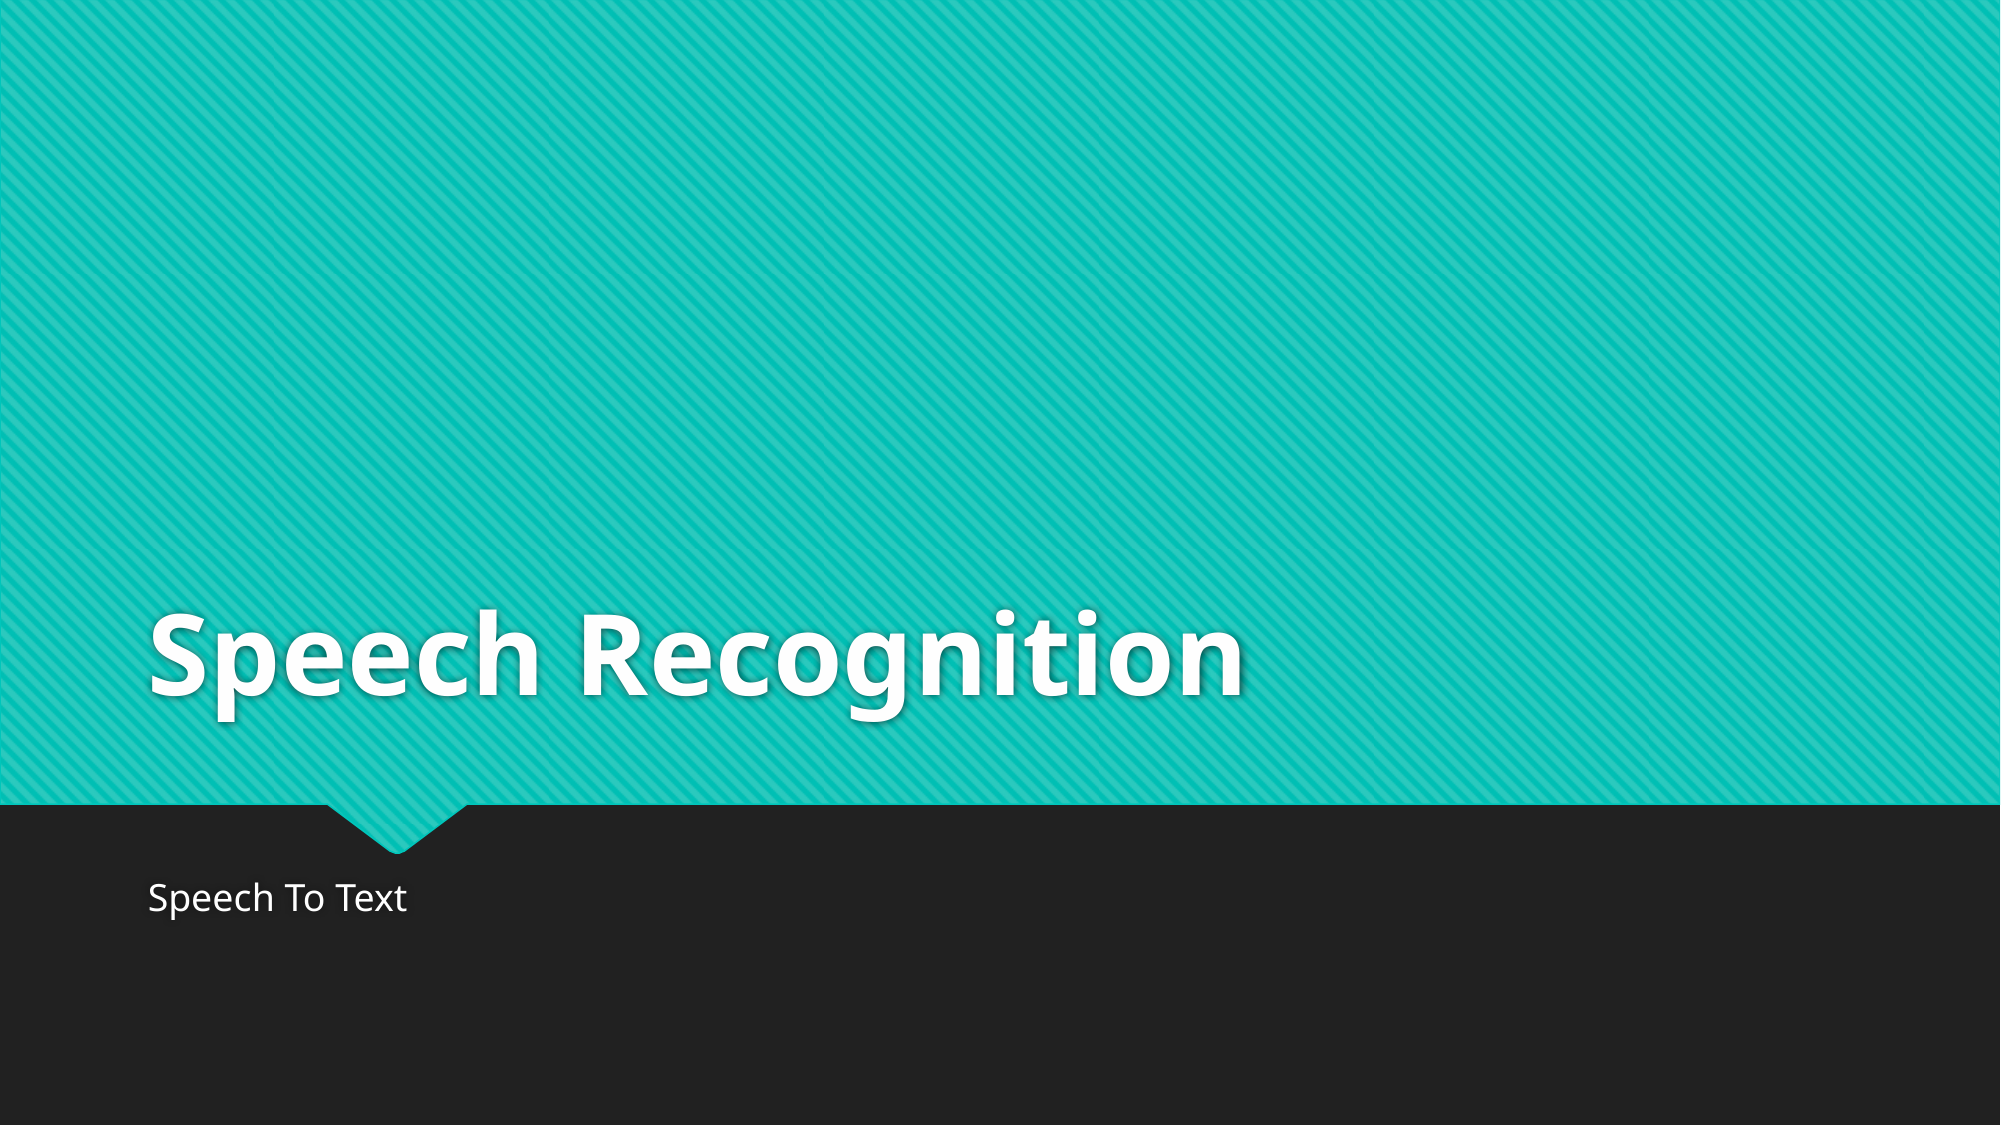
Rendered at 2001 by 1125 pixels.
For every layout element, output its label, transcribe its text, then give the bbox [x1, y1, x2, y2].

subtitle Speech To Text [132, 866, 1868, 938]
title Speech Recognition [132, 237, 1868, 726]
